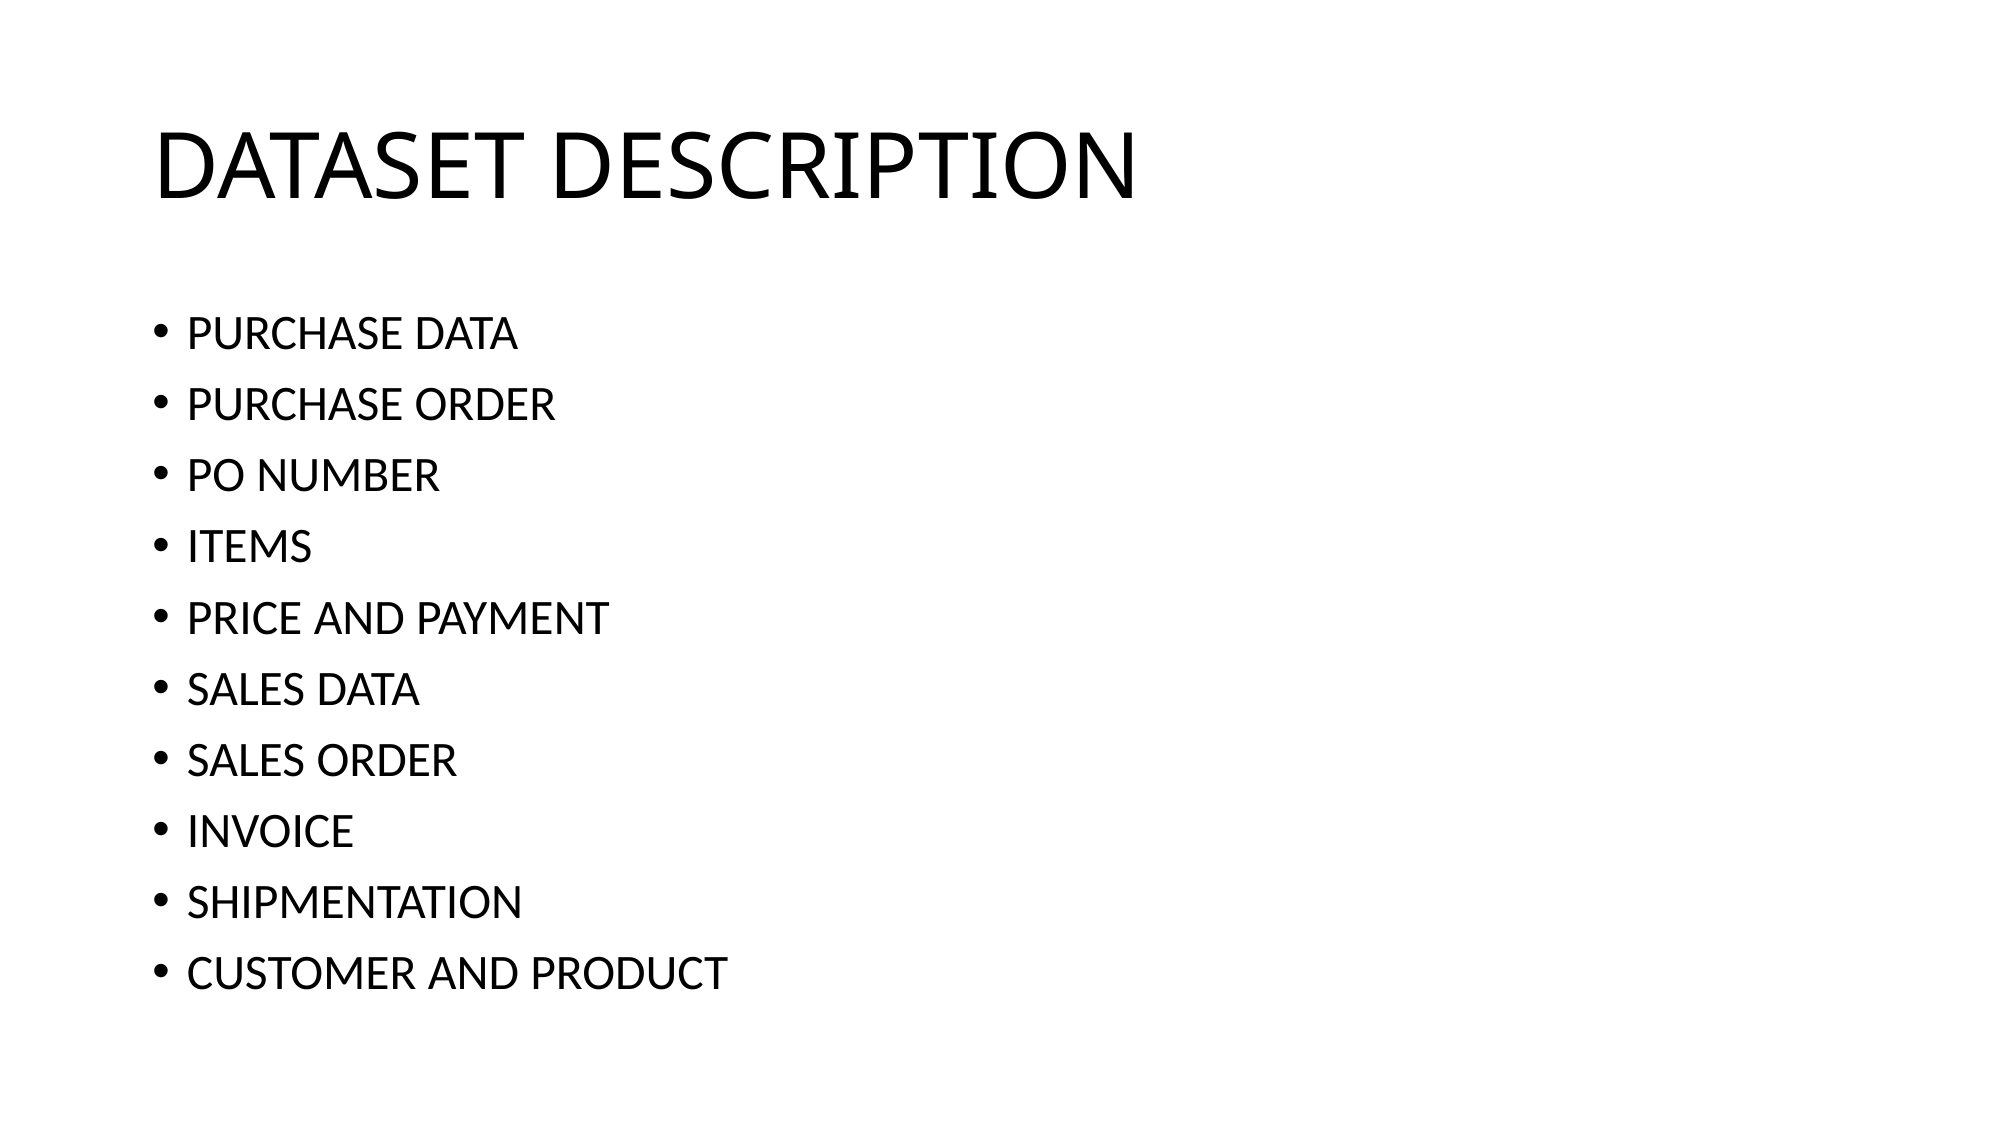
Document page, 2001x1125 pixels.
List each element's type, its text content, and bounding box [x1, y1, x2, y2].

list PURCHASE DATA PURCHASE ORDER PO NUMBER ITEMS PRICE AND PAYMENT SALES DATA SALES ORDER INVOICE SHIPMENTATION CUSTOMER AND PRODUCT [137, 299, 1863, 1014]
title DATASET DESCRIPTION [137, 59, 1863, 278]
